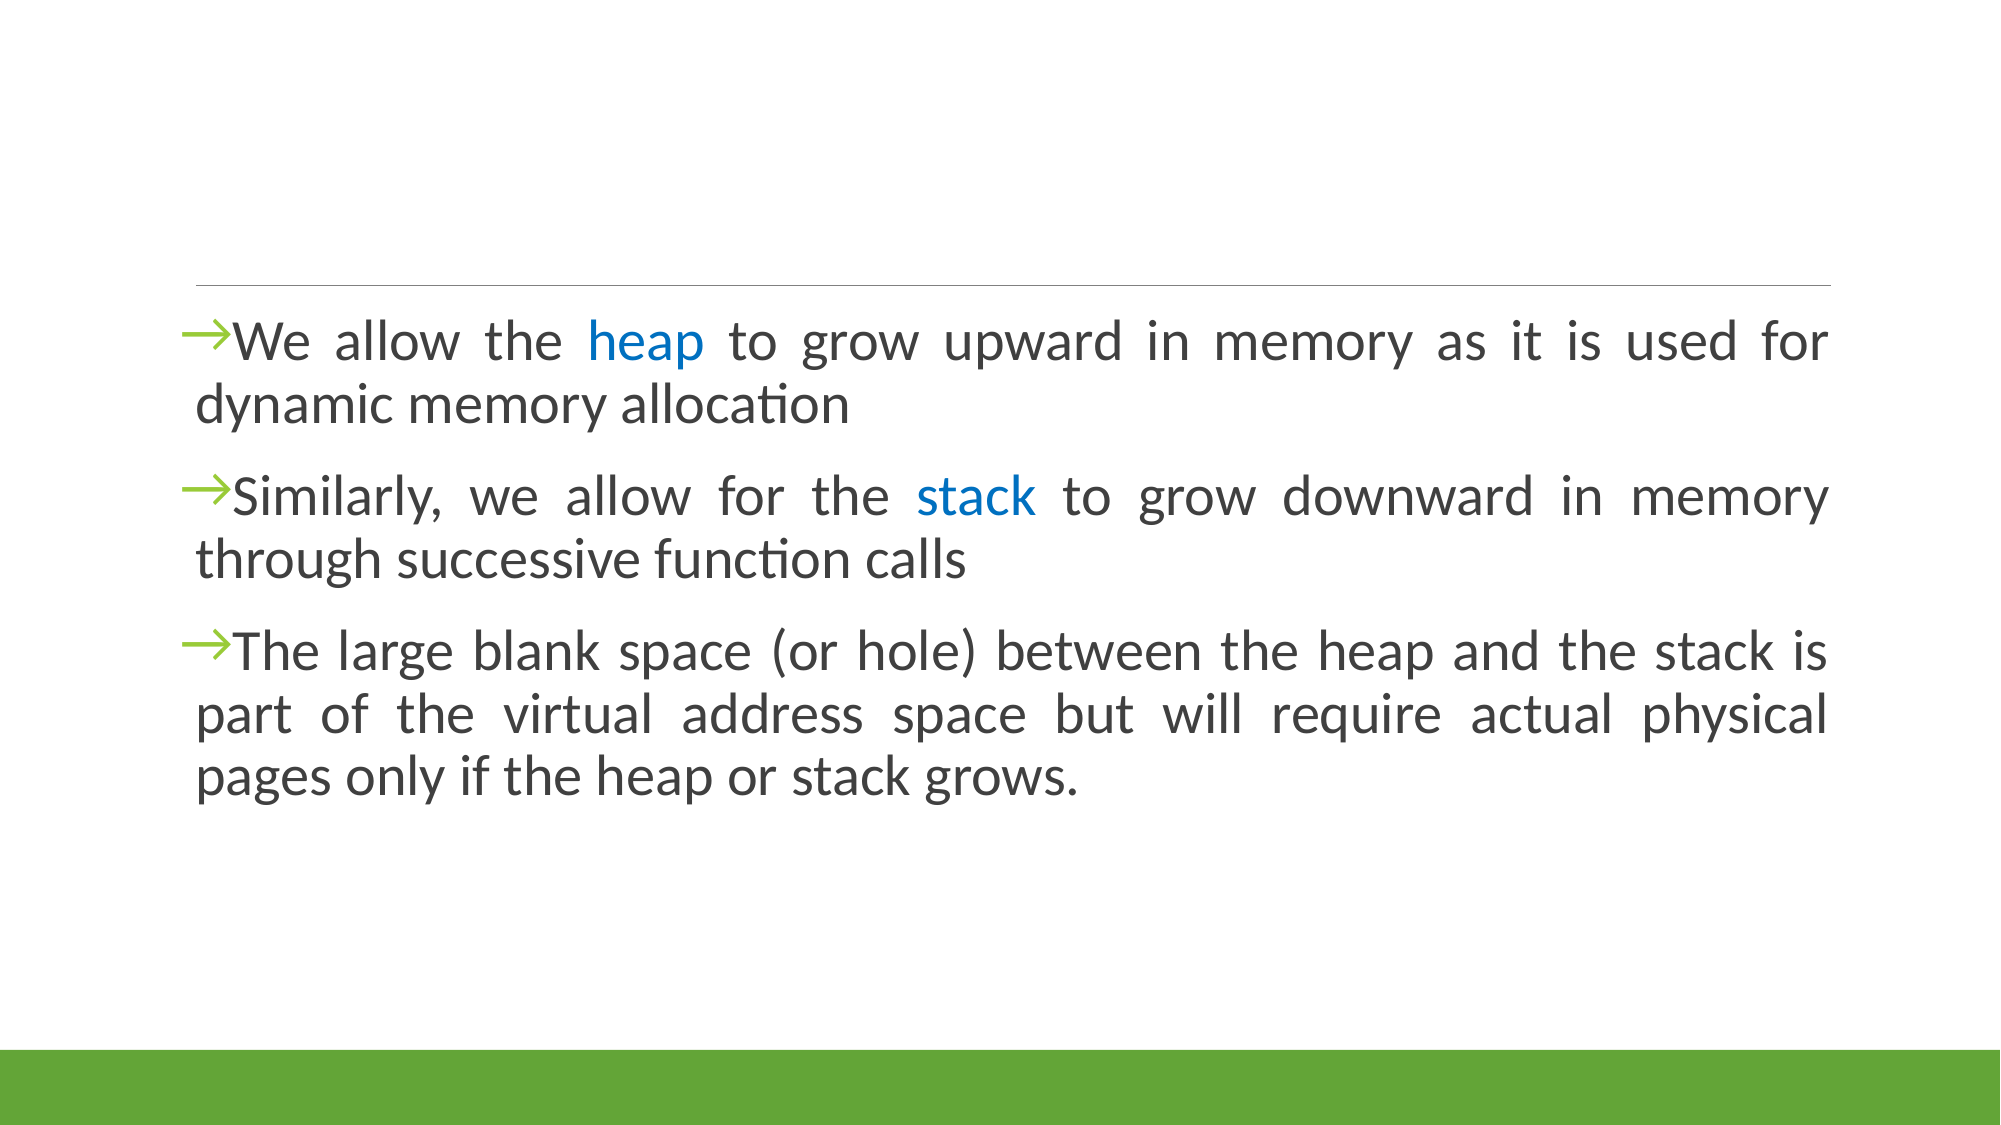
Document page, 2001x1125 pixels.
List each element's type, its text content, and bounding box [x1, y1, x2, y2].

list We allow the heap to grow upward in memory as it is used for dynamic memory allocation Similarly, we allow for the stack to grow downward in memory through successive function calls The large blank space (or hole) between the heap and the stack is part of the virtual address space but will require actual physical pages only if the heap or stack grows. [180, 302, 1830, 963]
